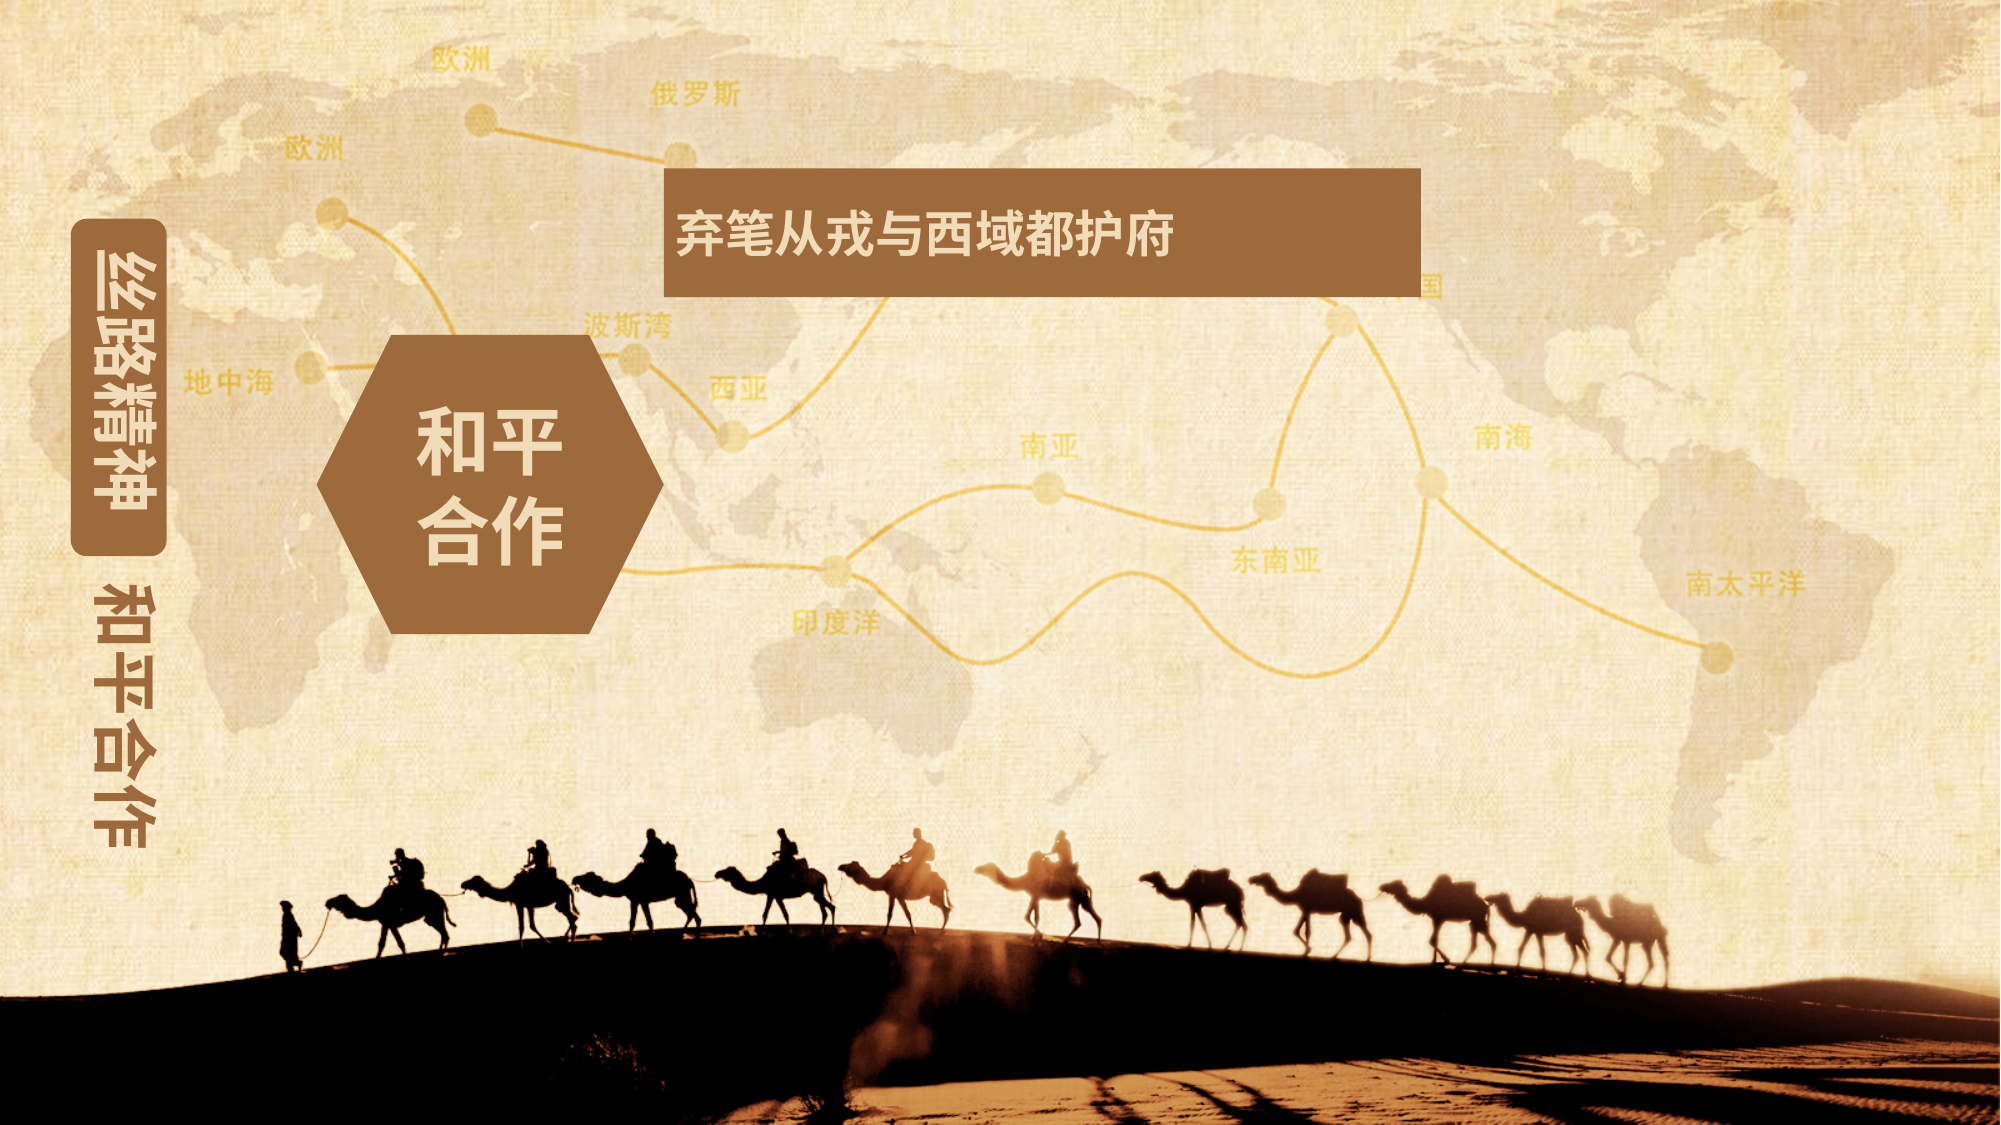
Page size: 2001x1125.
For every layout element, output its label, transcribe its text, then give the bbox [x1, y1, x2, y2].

text_box 和平合作 [315, 333, 665, 636]
picture [0, 0, 2000, 1125]
text_box 弃笔从戎与西域都护府 [663, 167, 1422, 298]
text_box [63, 218, 175, 557]
text_box 和平合作 [63, 568, 175, 853]
